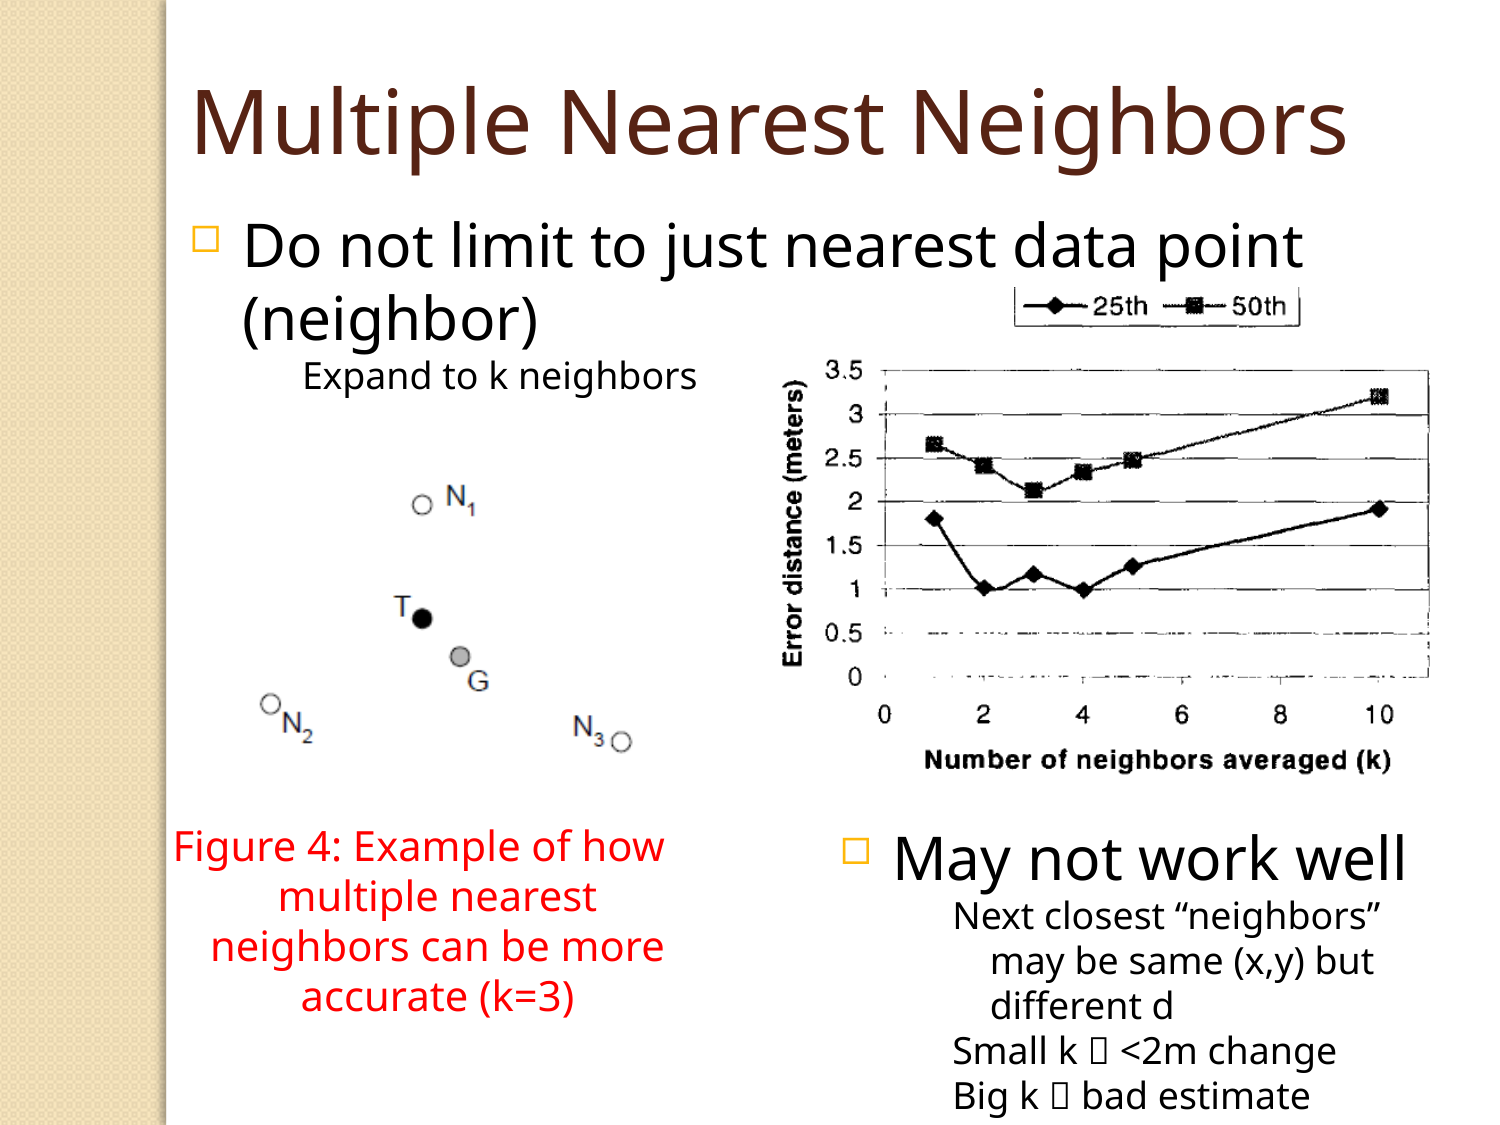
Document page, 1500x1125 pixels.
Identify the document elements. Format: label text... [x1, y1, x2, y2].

title Multiple Nearest Neighbors [174, 37, 1438, 199]
text_box Figure 4: Example of how multiple nearest neighbors can be more accurate (k=3) [0, 812, 713, 900]
text_box Do not limit to just nearest data point (neighbor) Expand to k neighbors [174, 199, 1450, 363]
text_box May not work well Next closest “neighbors” may be same (x,y) but different d Small k  <2m change Big k  bad estimate [825, 812, 1475, 1125]
picture [187, 474, 701, 794]
picture [762, 287, 1447, 786]
